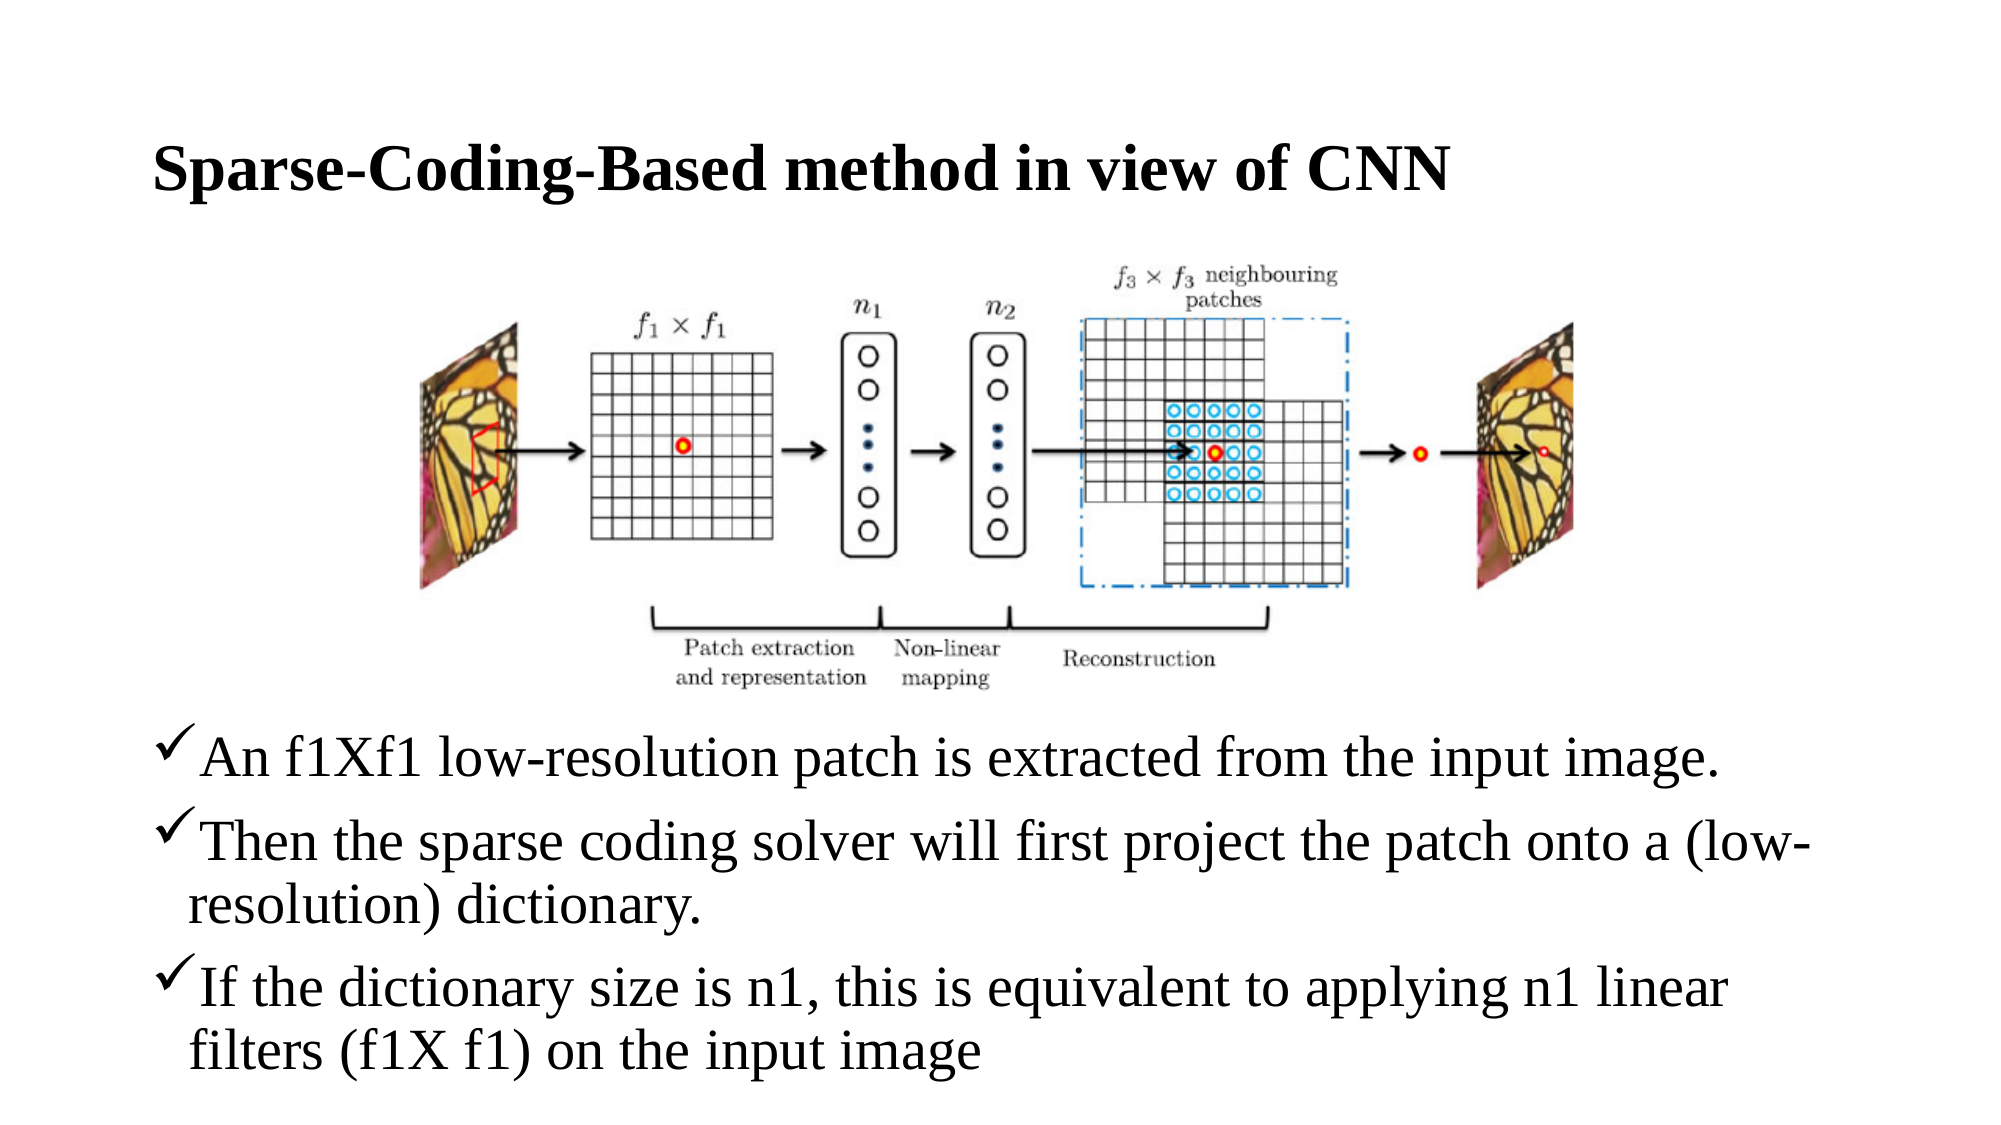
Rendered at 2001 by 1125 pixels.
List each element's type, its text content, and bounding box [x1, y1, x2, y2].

list An f1Xf1 low-resolution patch is extracted from the input image. Then the sparse coding solver will first project the patch onto a (low-resolution) dictionary. If the dictionary size is n1, this is equivalent to applying n1 linear filters (f1X f1) on the input image [135, 209, 1861, 1125]
picture [417, 254, 1583, 699]
title Sparse-Coding-Based method in view of CNN [137, 59, 1863, 278]
